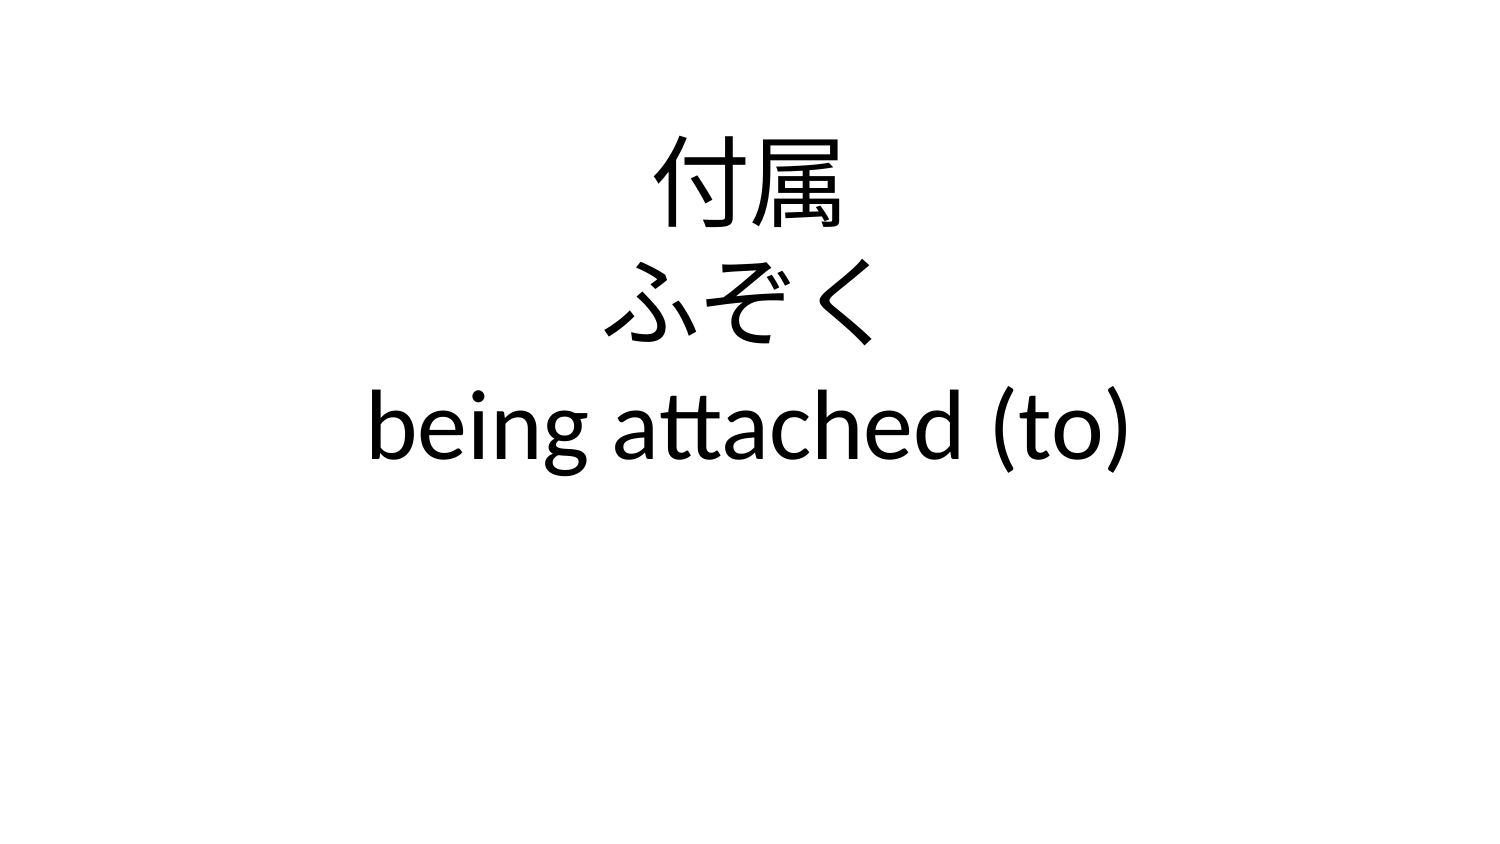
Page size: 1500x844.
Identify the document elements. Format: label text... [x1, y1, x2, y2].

text_box 付属 ふぞく being attached (to) [0, 149, 1500, 450]
